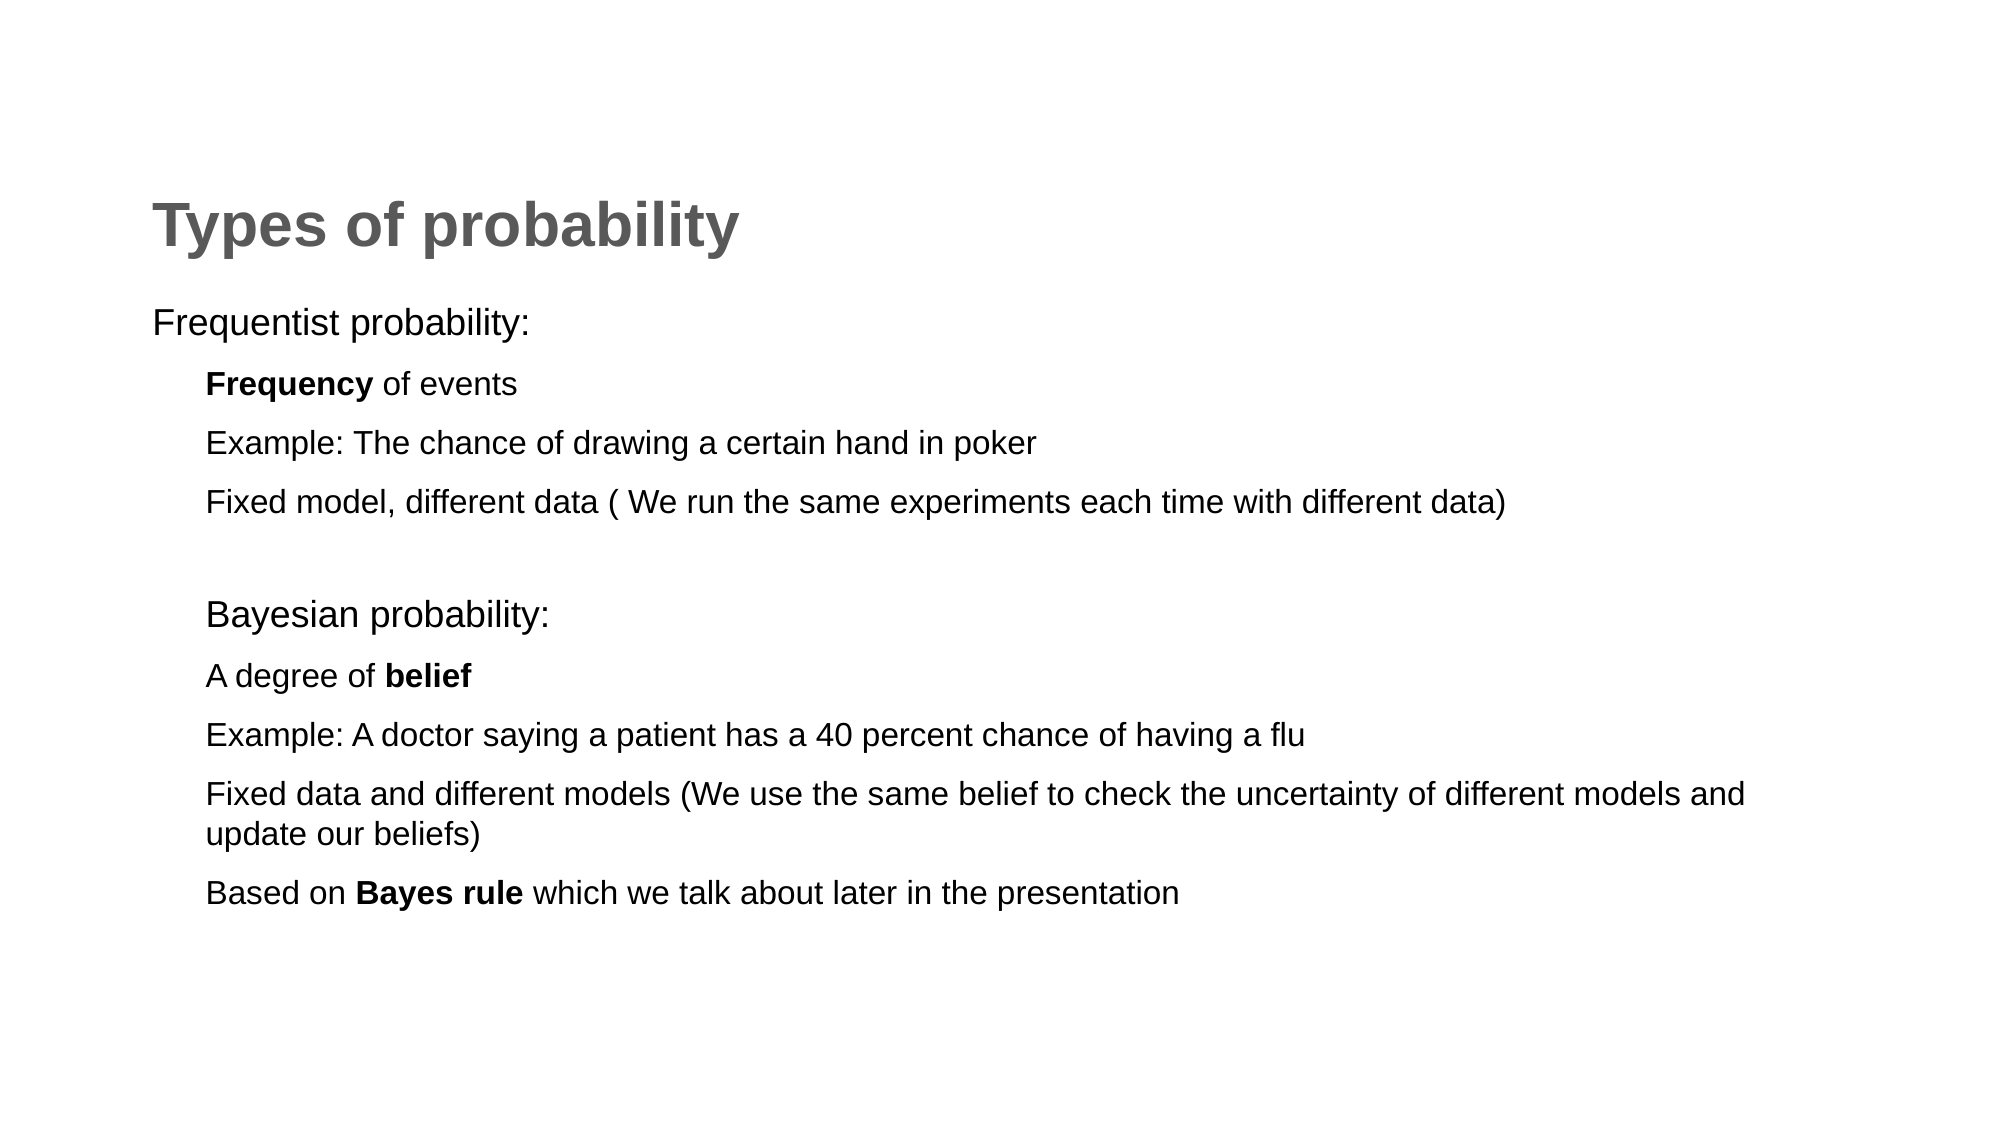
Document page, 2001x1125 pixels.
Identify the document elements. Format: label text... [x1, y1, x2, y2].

title Types of probability [137, 106, 1863, 267]
list Frequentist probability: Frequency of events Example: The chance of drawing a certain hand in poker Fixed model, different data ( We run the same experiments each time with different data) Bayesian probability: A degree of belief Example: A doctor saying a patient has a 40 percent chance of having a flu Fixed data and different models (We use the same belief to check the uncertainty of different models and update our beliefs) Based on Bayes rule which we talk about later in the presentation [137, 290, 1863, 1005]
